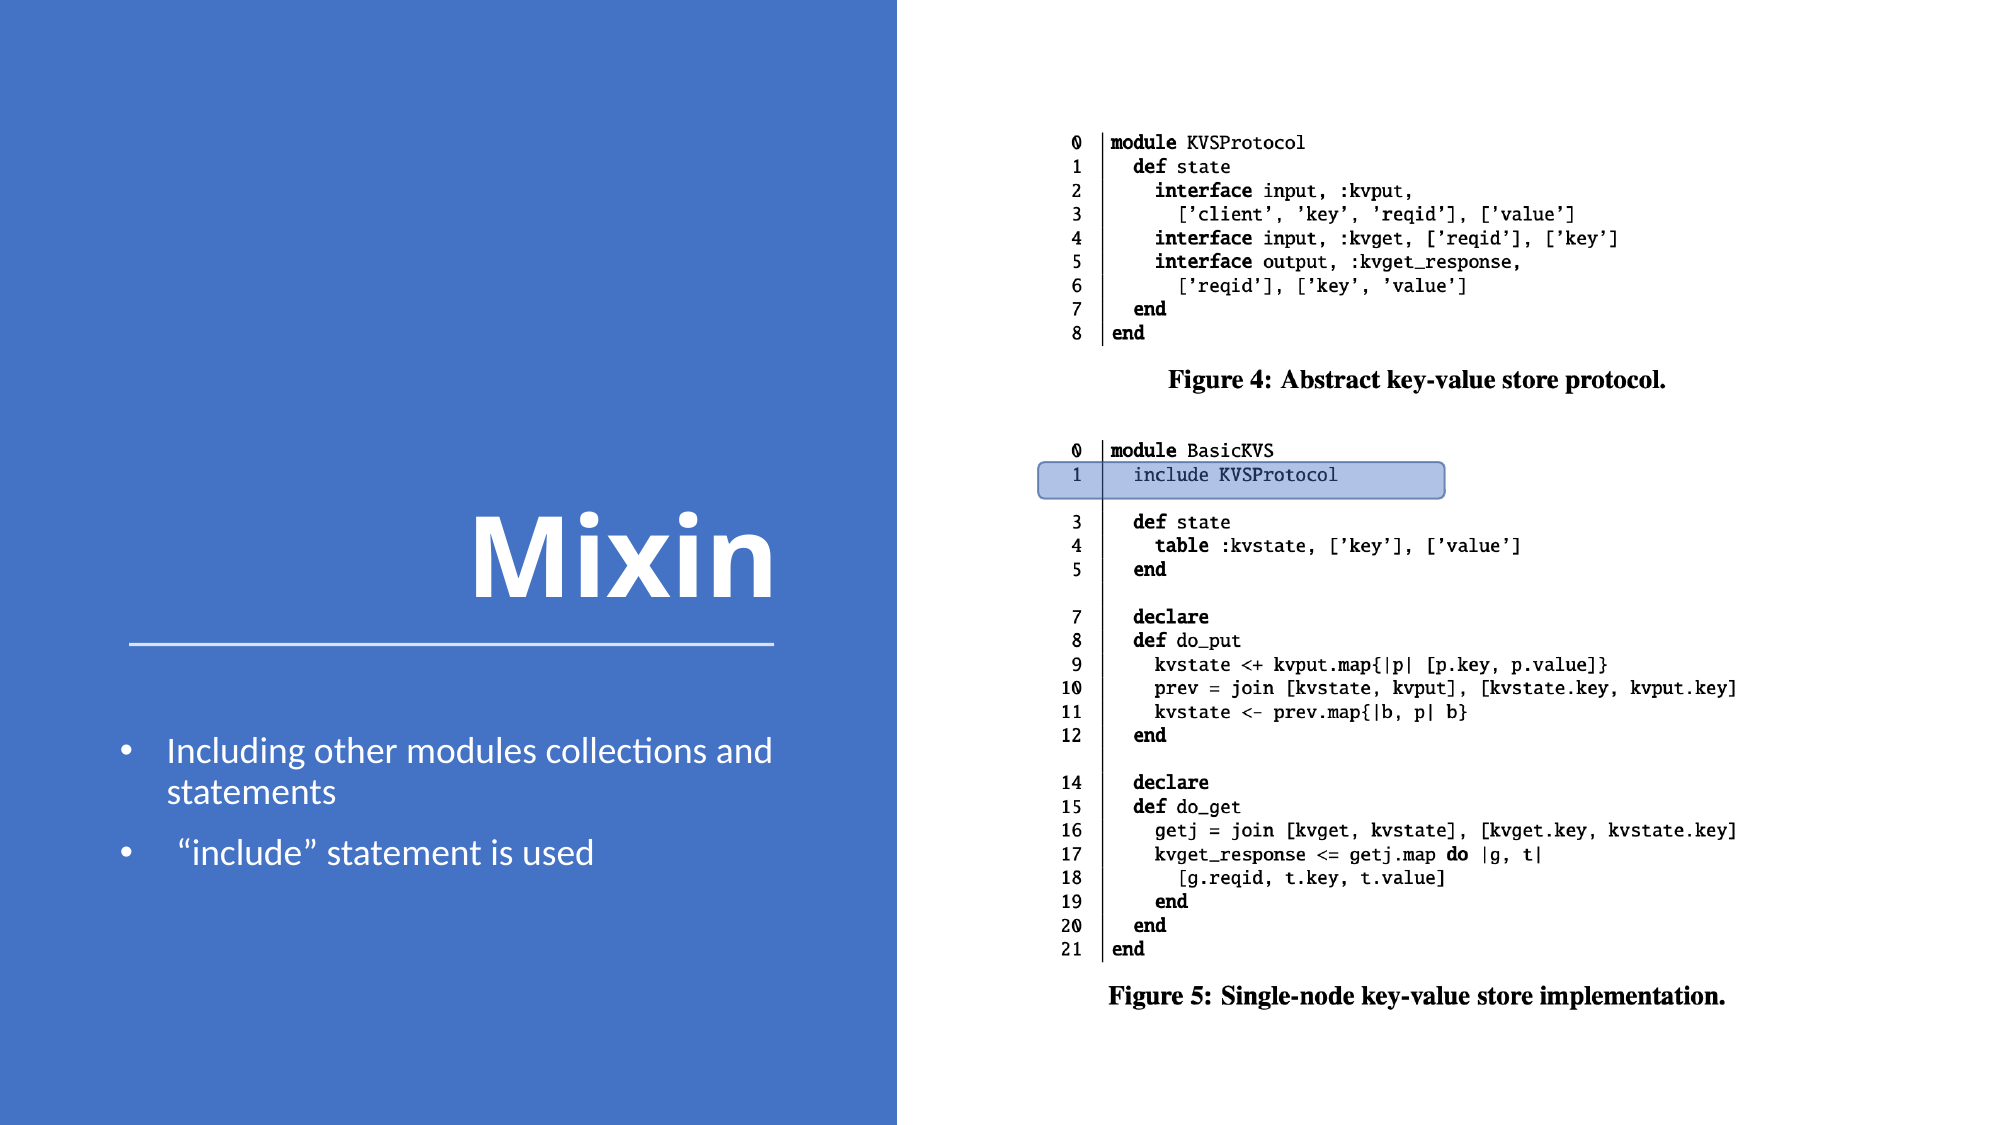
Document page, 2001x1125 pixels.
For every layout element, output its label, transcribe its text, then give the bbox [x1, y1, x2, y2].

picture [1038, 104, 1858, 1021]
subtitle Including other modules collections and statements “include” statement is used [104, 658, 795, 1021]
text_box [0, 0, 898, 1125]
title Mixin [104, 131, 795, 630]
